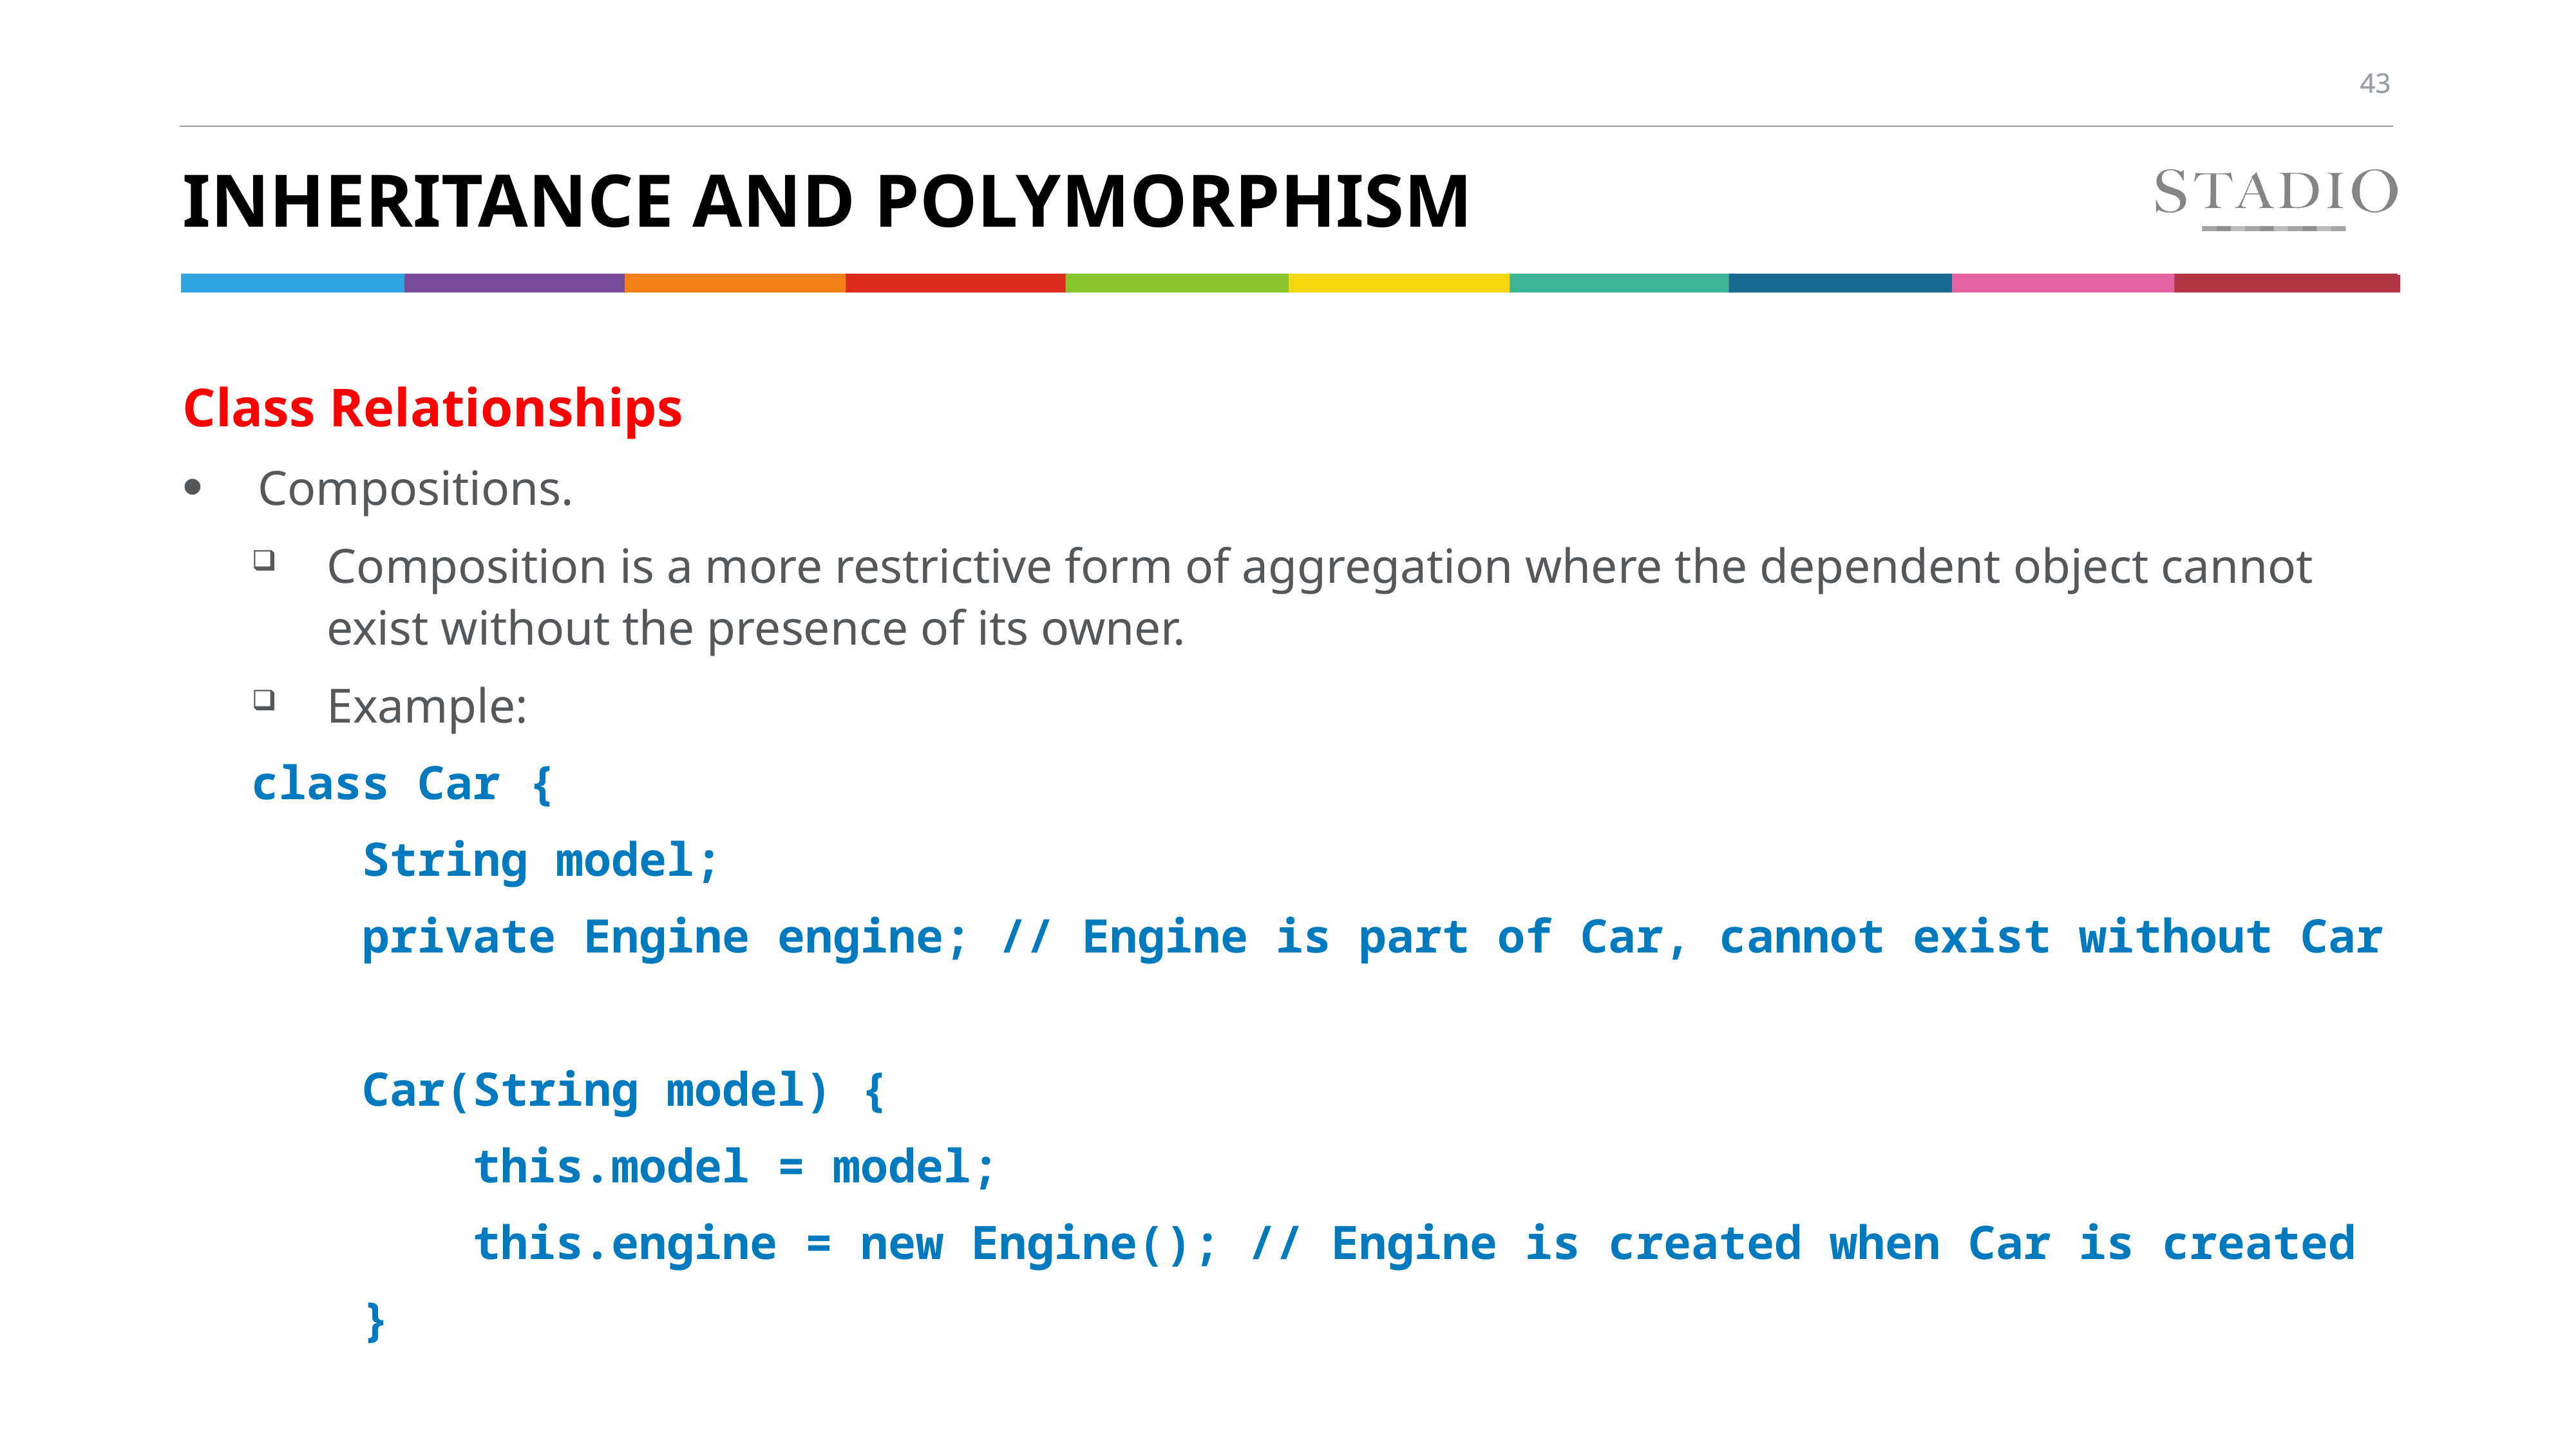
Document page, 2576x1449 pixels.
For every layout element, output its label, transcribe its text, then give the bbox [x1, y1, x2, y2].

list Class Relationships Compositions. Composition is a more restrictive form of aggregation where the dependent object cannot exist without the presence of its owner. Example: class Car { String model; private Engine engine; // Engine is part of Car, cannot exist without Car Car(String model) { this.model = model; this.engine = new Engine(); // Engine is created when Car is created } [182, 367, 2402, 1370]
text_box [181, 273, 2398, 293]
picture [2112, 126, 2441, 274]
title Inheritance and polymorphism [182, 128, 2069, 131]
text_box [178, 131, 2398, 279]
